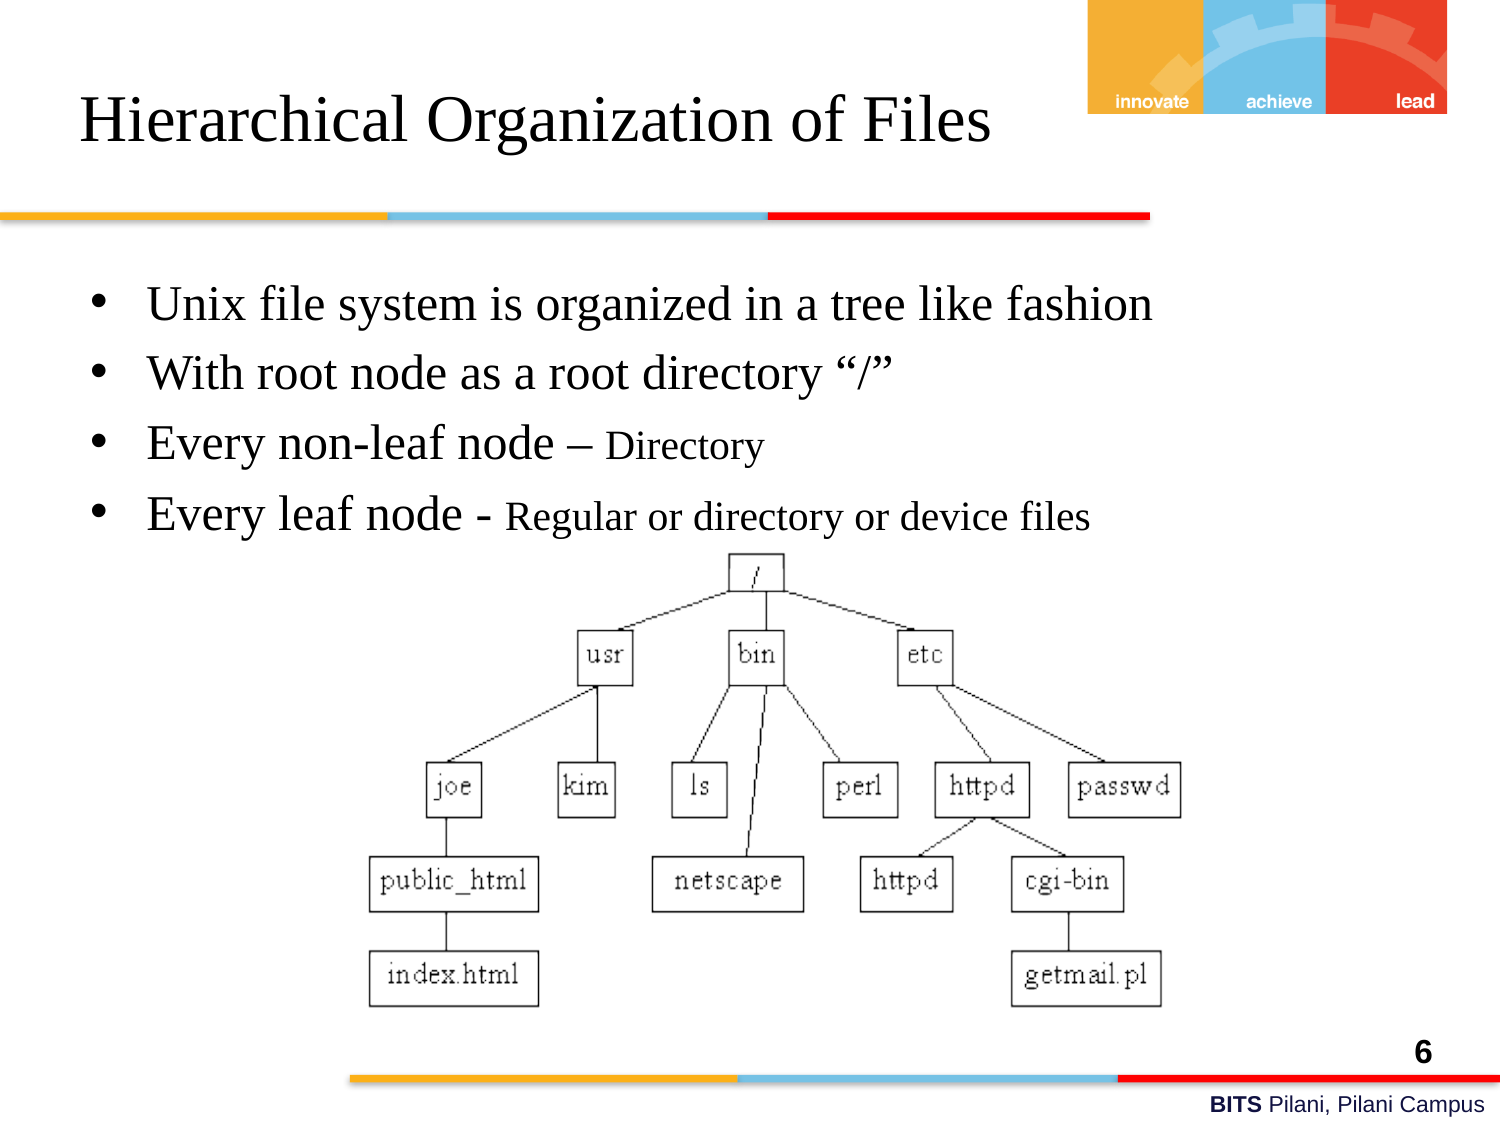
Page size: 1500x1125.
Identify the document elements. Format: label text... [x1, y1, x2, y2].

list Unix file system is organized in a tree like fashion With root node as a root directory “/” Every non-leaf node – Directory Every leaf node - Regular or directory or device files [75, 262, 1425, 563]
picture [1087, 0, 1448, 114]
title Hierarchical Organization of Files [64, 45, 1069, 185]
picture [324, 522, 1188, 1033]
slide_number 6 [1399, 1023, 1500, 1072]
